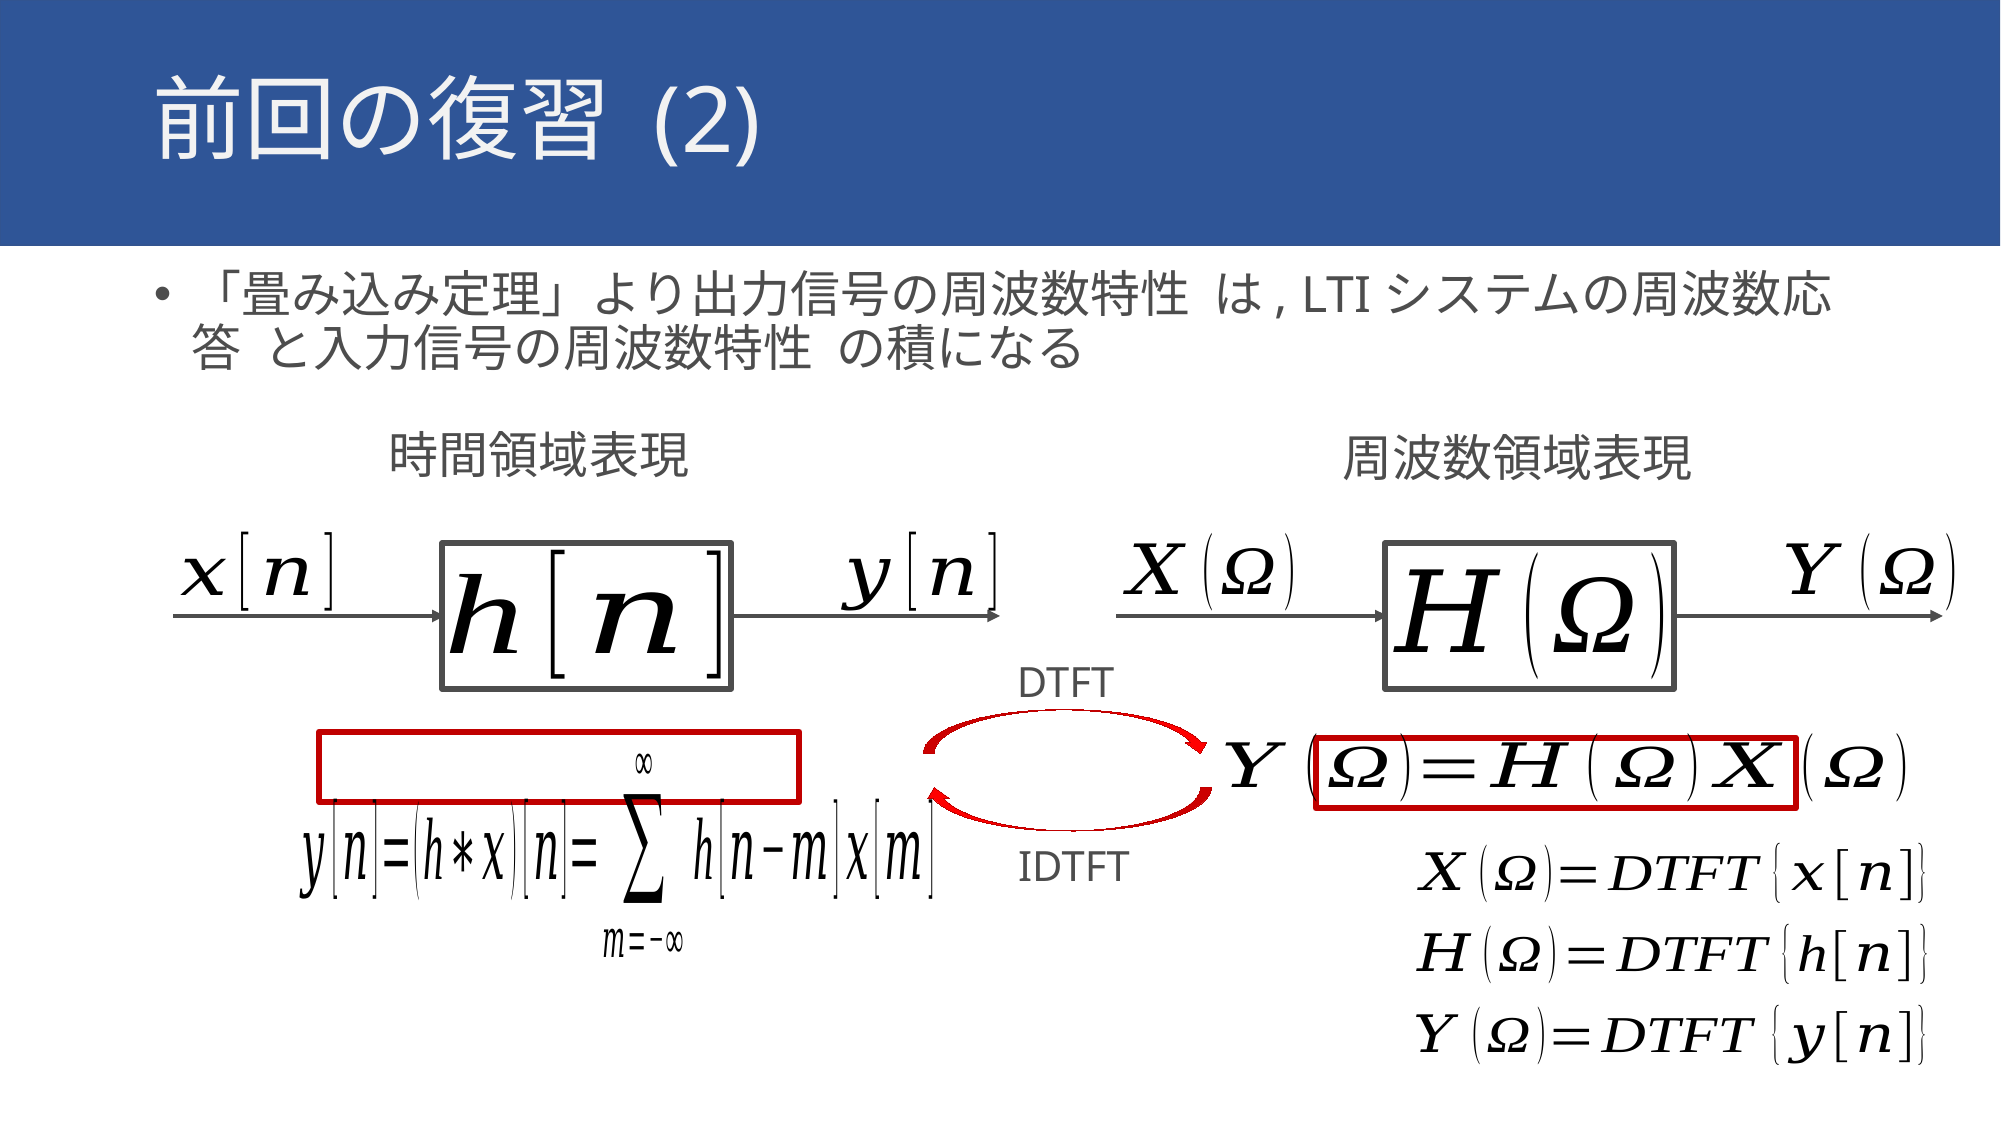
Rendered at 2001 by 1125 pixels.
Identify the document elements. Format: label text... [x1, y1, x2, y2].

text_box [319, 731, 800, 803]
text_box 時間領域表現 [373, 423, 800, 514]
title 前回の復習 (2) [137, 45, 1863, 200]
text_box [1315, 737, 1796, 809]
text_box DTFT [1002, 648, 1130, 714]
text_box 周波数領域表現 [1327, 426, 1798, 517]
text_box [173, 529, 1000, 686]
text_box IDTFT [1003, 831, 1145, 897]
text_box [1117, 714, 1207, 754]
text_box [927, 787, 1212, 831]
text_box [1115, 529, 1959, 686]
